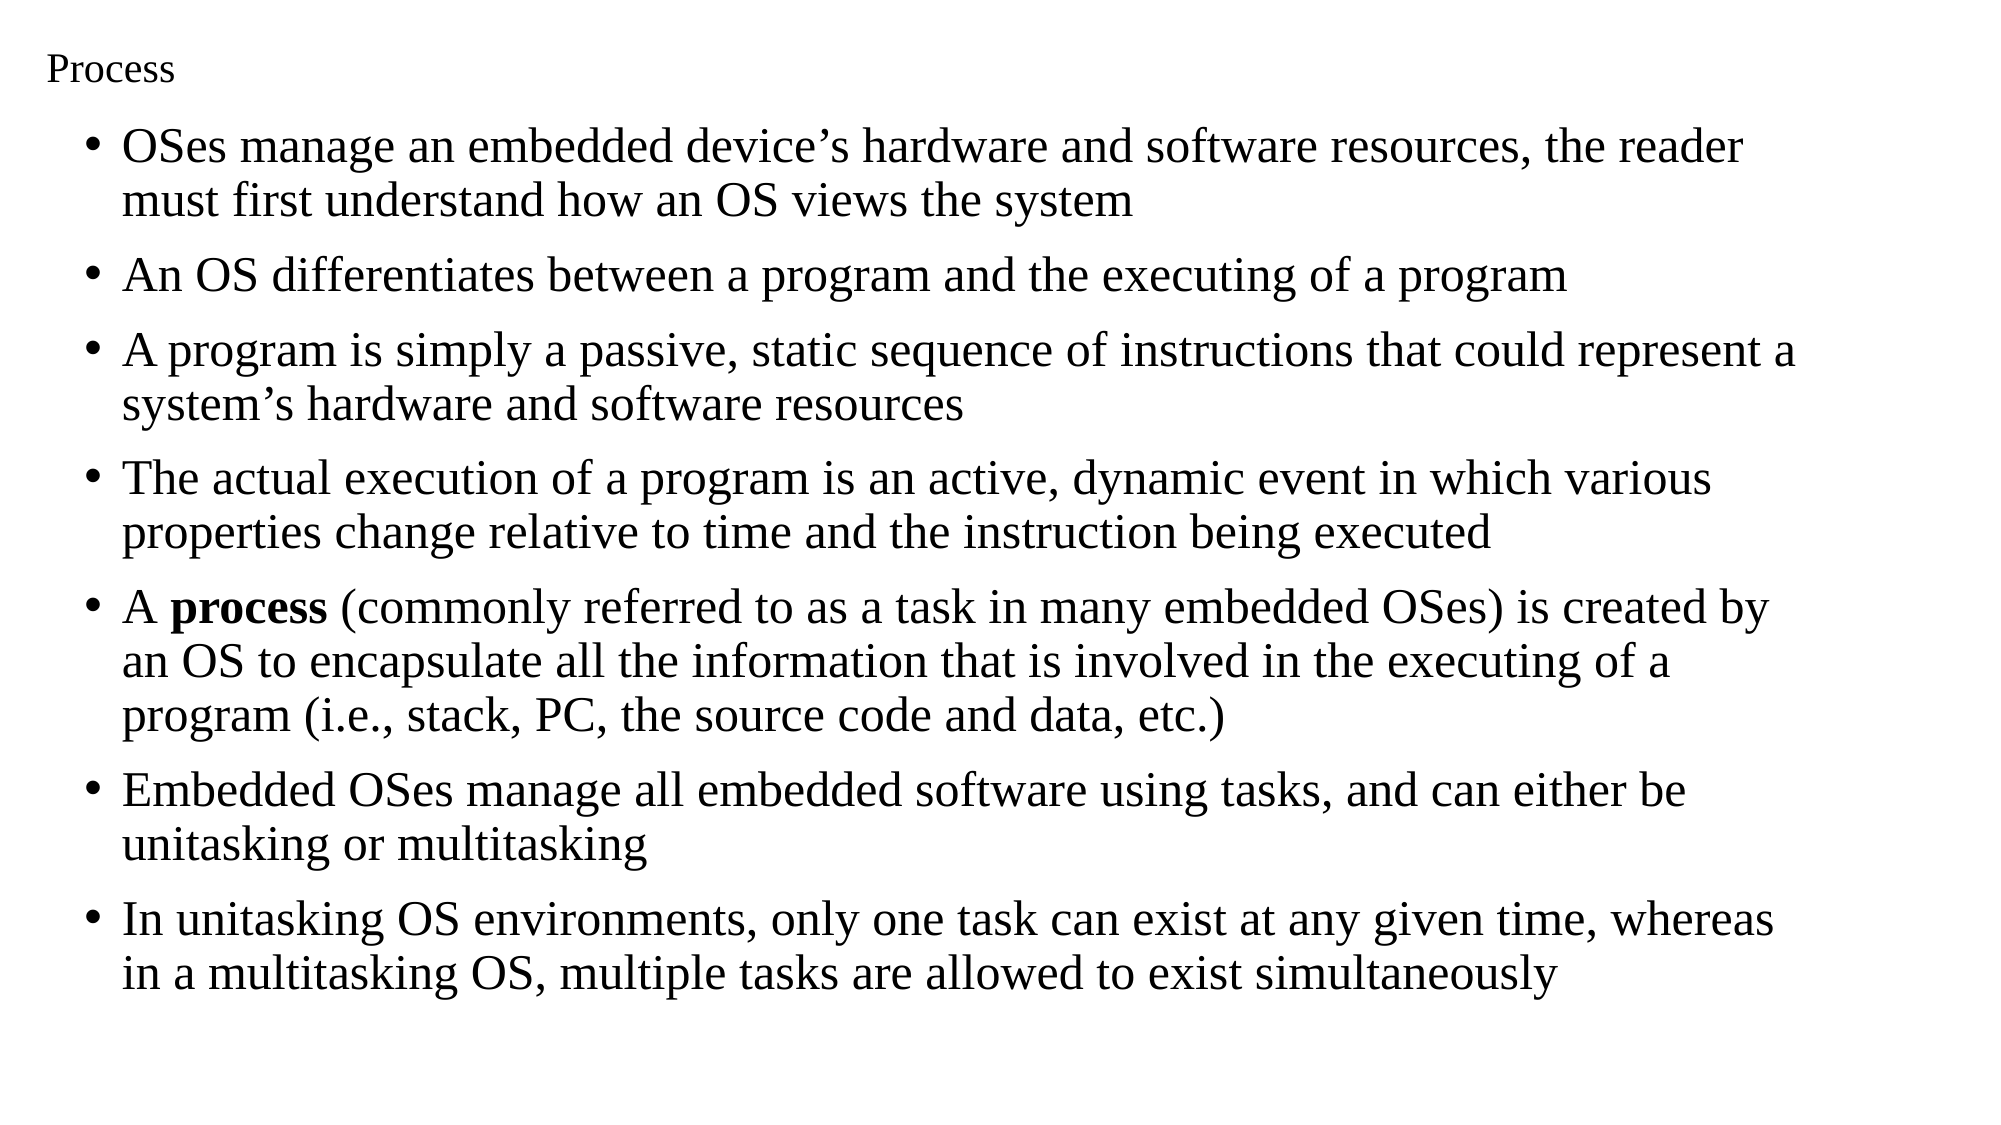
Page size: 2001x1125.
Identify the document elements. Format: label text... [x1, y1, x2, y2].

title Process [31, 38, 1757, 99]
list OSes manage an embedded device’s hardware and software resources, the reader must first understand how an OS views the system An OS differentiates between a program and the executing of a program A program is simply a passive, static sequence of instructions that could represent a system’s hardware and software resources The actual execution of a program is an active, dynamic event in which various properties change relative to time and the instruction being executed A process (commonly referred to as a task in many embedded OSes) is created by an OS to encapsulate all the information that is involved in the executing of a program (i.e., stack, PC, the source code and data, etc.) Embedded OSes manage all embedded software using tasks, and can either be unitasking or multitasking In unitasking OS environments, only one task can exist at any given time, whereas in a multitasking OS, multiple tasks are allowed to exist simultaneously [69, 111, 1835, 1069]
